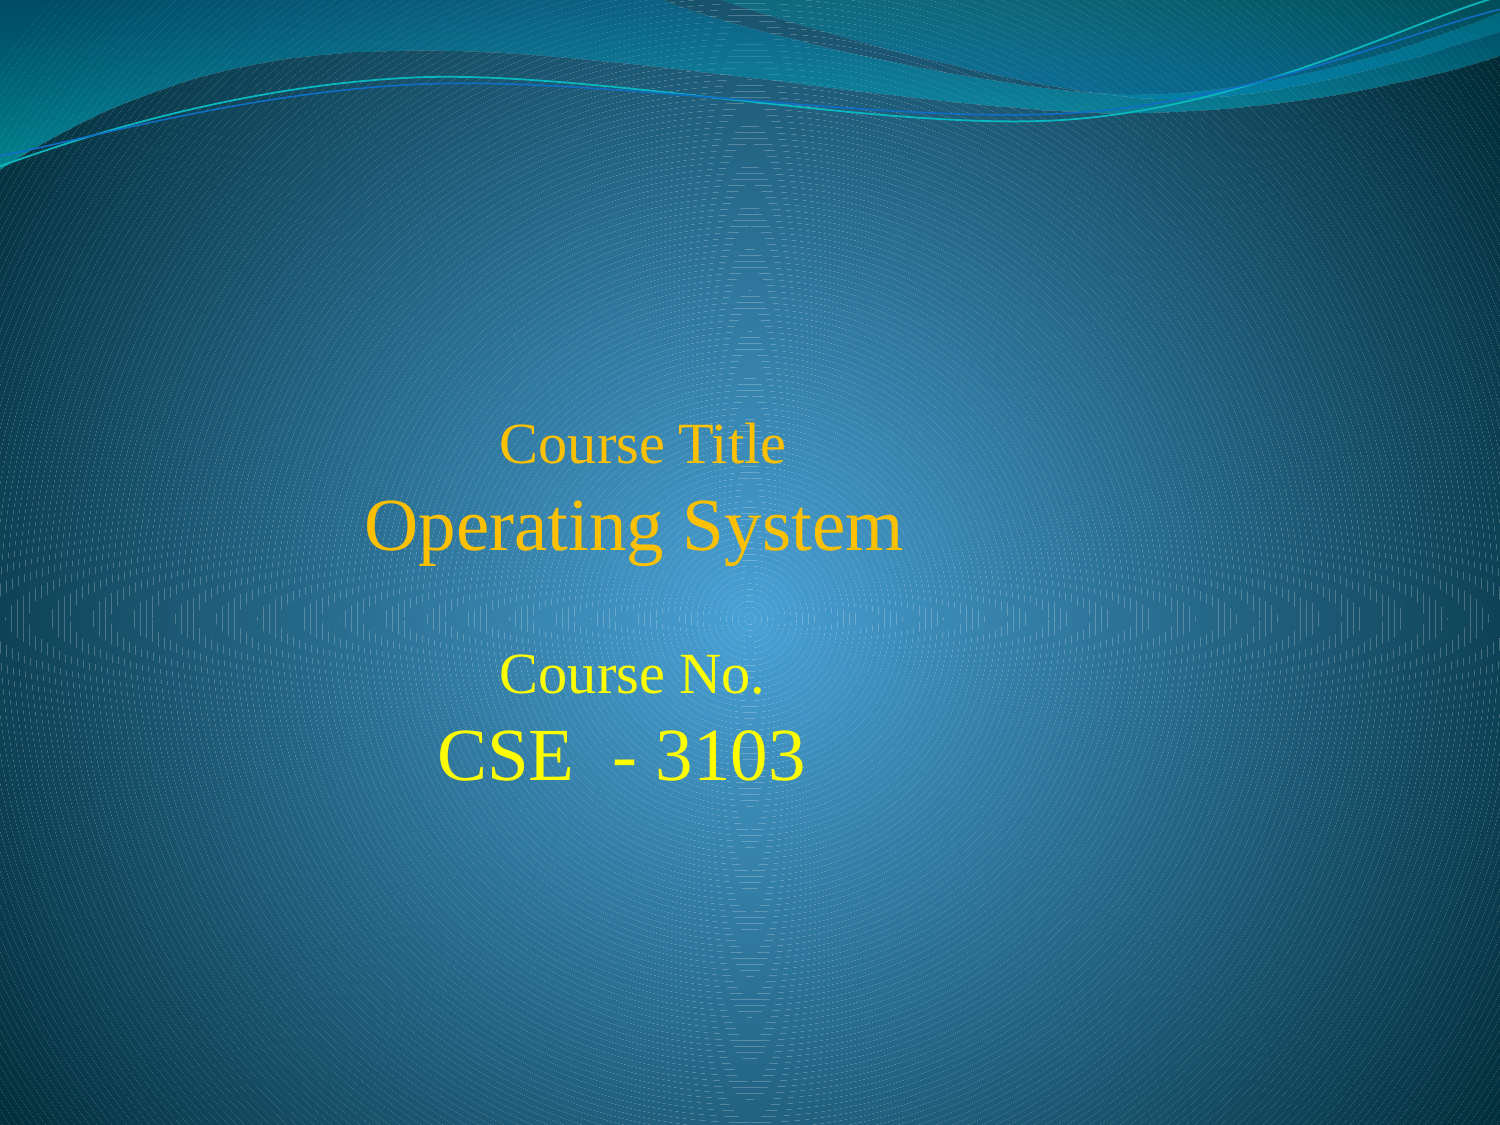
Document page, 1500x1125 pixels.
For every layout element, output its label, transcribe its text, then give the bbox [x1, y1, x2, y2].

text_box Course Title Operating System Course No. CSE - 3103 [50, 258, 1438, 943]
